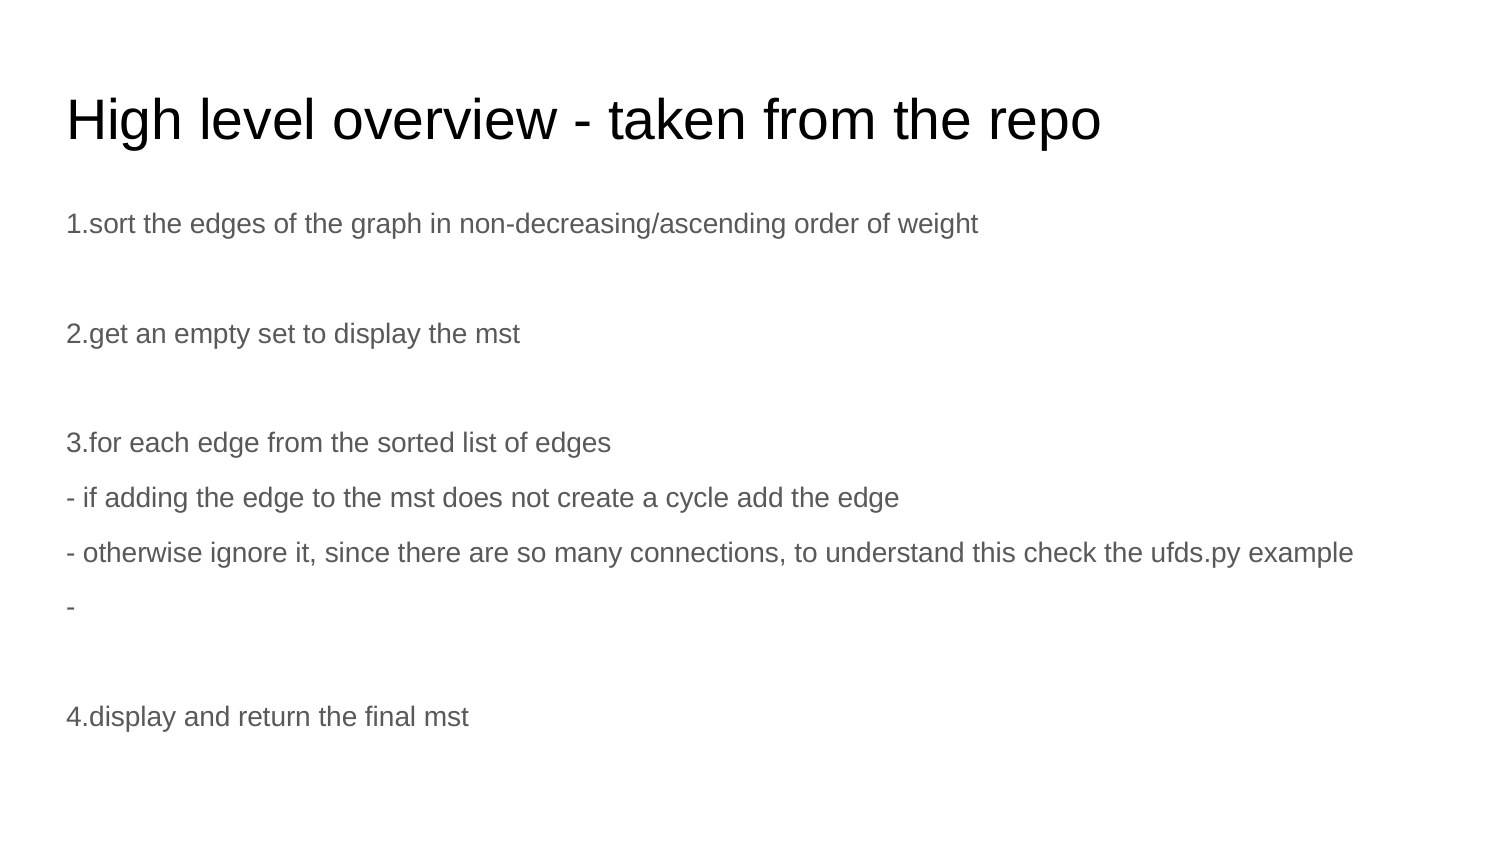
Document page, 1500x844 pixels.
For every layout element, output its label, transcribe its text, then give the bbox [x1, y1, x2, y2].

title High level overview - taken from the repo [51, 72, 1449, 167]
list 1.sort the edges of the graph in non-decreasing/ascending order of weight 2.get an empty set to display the mst 3.for each edge from the sorted list of edges - if adding the edge to the mst does not create a cycle add the edge - otherwise ignore it, since there are so many connections, to understand this check the ufds.py example - 4.display and return the final mst [51, 189, 1449, 750]
